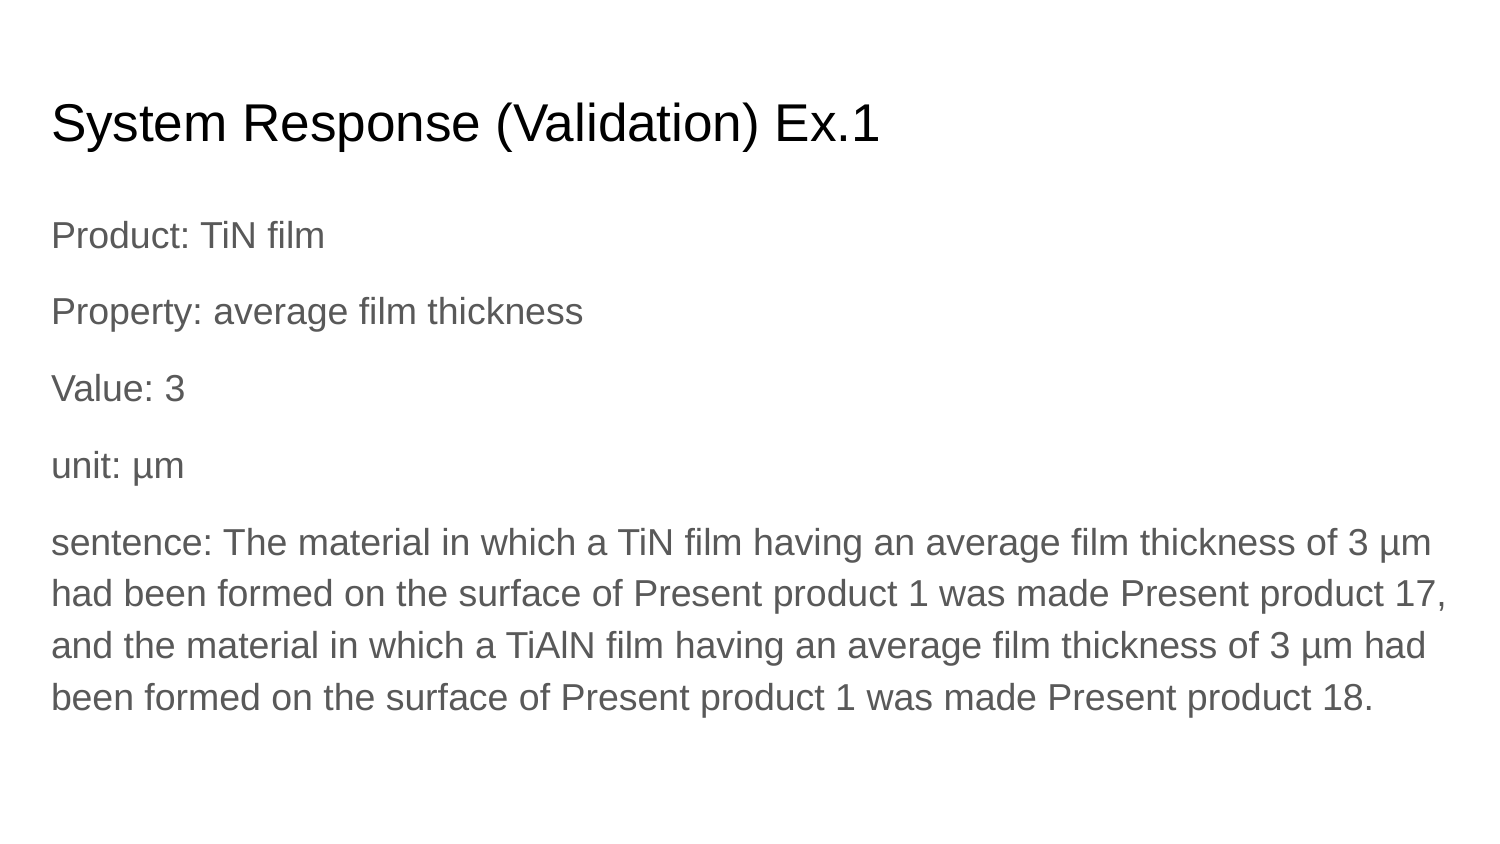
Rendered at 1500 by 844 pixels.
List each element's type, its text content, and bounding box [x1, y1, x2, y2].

list Product: TiN film Property: average film thickness Value: 3 unit: µm sentence: The material in which a TiN film having an average film thickness of 3 µm had been formed on the surface of Present product 1 was made Present product 17, and the material in which a TiAlN film having an average film thickness of 3 µm had been formed on the surface of Present product 1 was made Present product 18. [51, 189, 1449, 750]
title System Response (Validation) Ex.1 [51, 72, 1449, 167]
